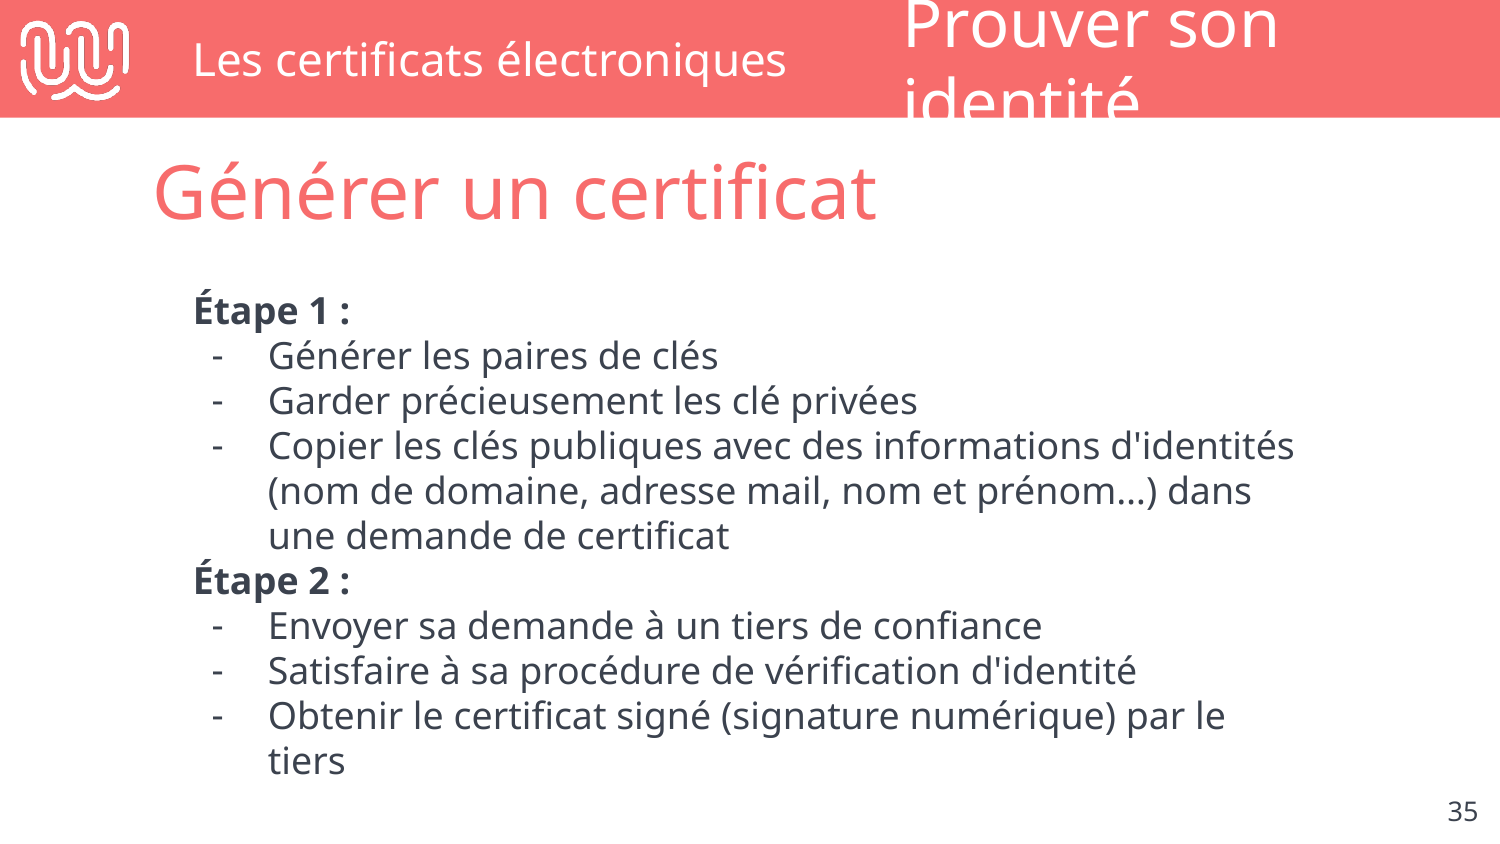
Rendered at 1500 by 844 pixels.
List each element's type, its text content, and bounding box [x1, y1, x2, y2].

list Étape 1 : Générer les paires de clés Garder précieusement les clé privées Copier les clés publiques avec des informations d'identités (nom de domaine, adresse mail, nom et prénom…) dans une demande de certificat Étape 2 : Envoyer sa demande à un tiers de confiance Satisfaire à sa procédure de vérification d'identité Obtenir le certificat signé (signature numérique) par le tiers [192, 244, 1308, 825]
picture [20, 20, 134, 101]
title Générer un certificat [152, 144, 1319, 232]
slide_number ‹#› [1403, 779, 1494, 844]
subtitle Prouver son identité [902, 31, 1479, 91]
title Les certificats électroniques [192, 0, 896, 118]
